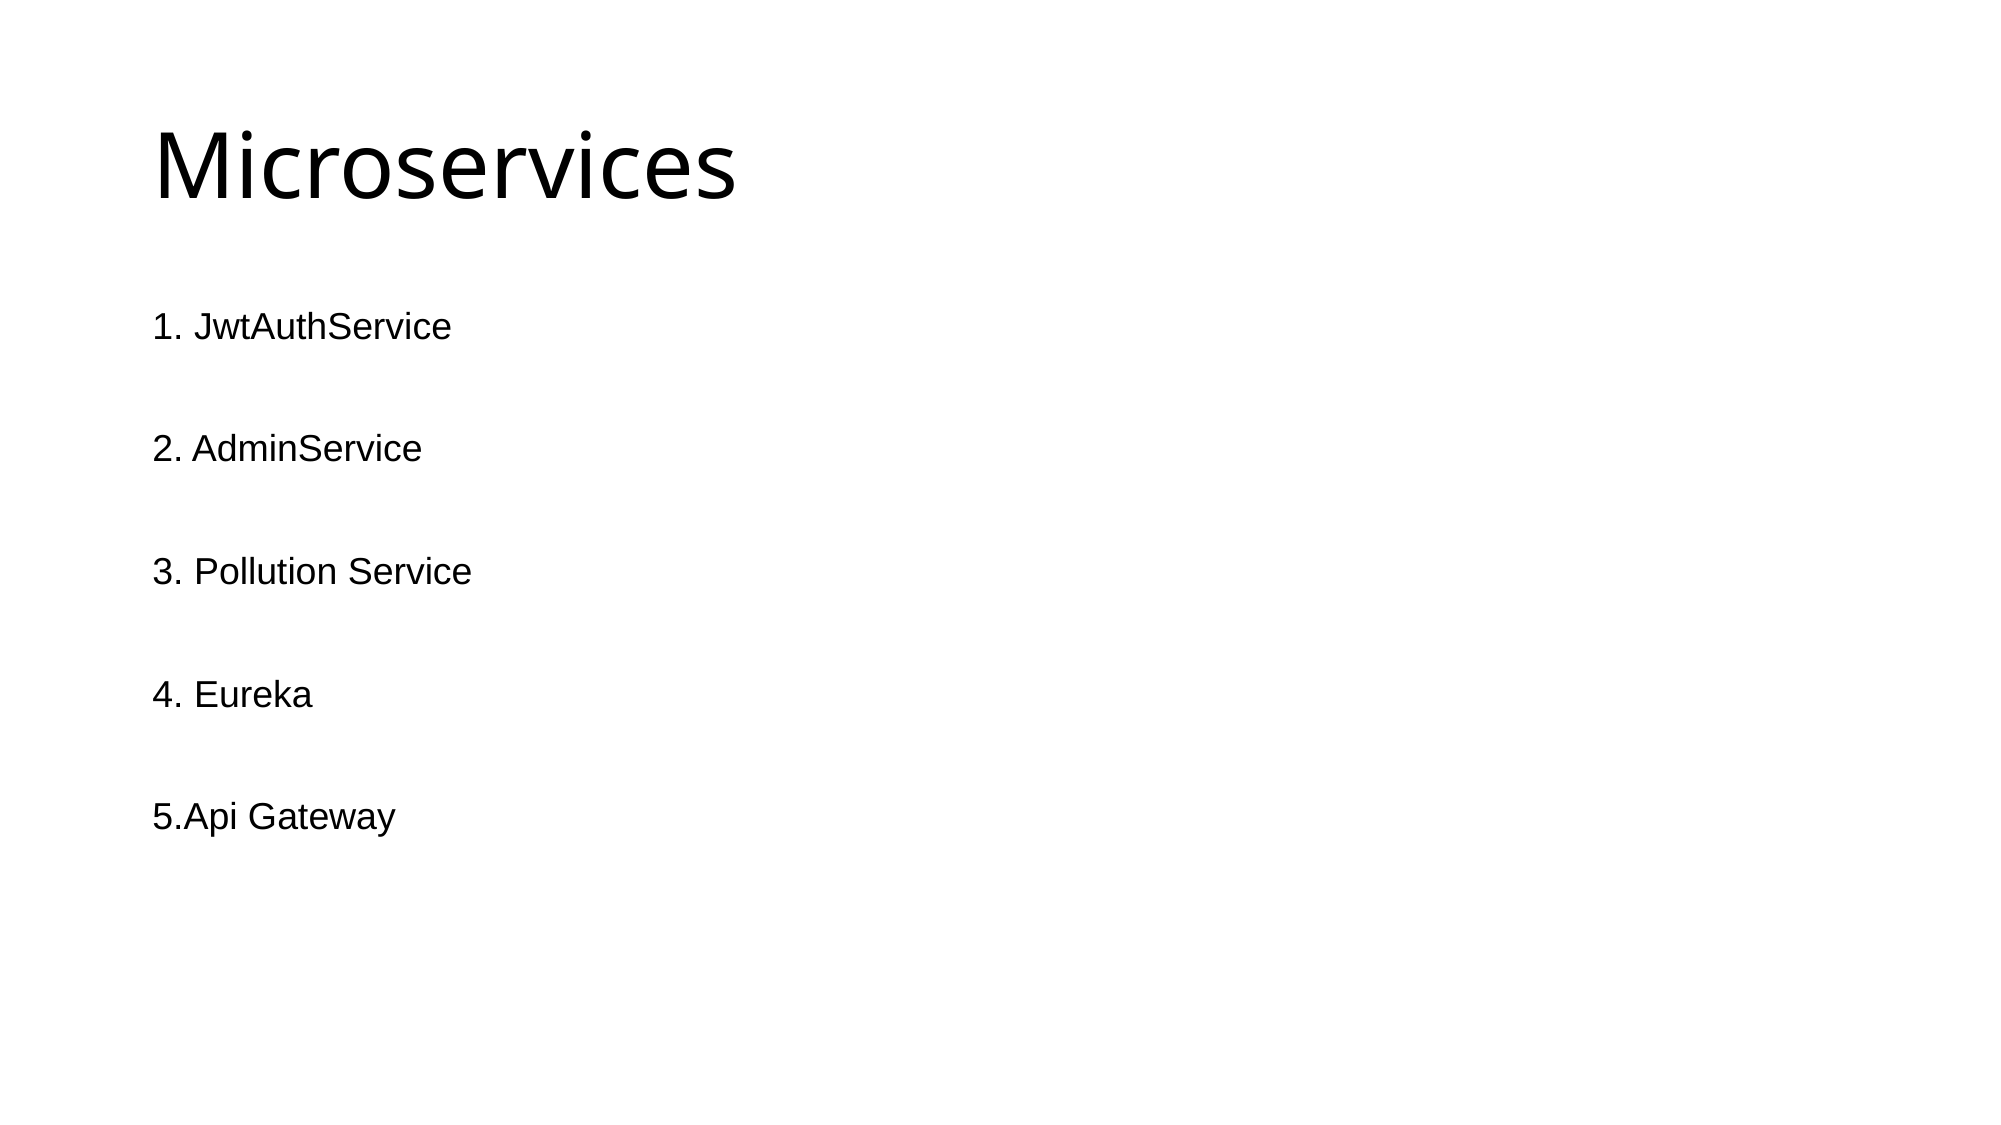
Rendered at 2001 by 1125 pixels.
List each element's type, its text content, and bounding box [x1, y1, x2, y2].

list 1. JwtAuthService 2. AdminService 3. Pollution Service 4. Eureka 5.Api Gateway [137, 299, 1863, 1014]
title Microservices [137, 59, 1863, 278]
